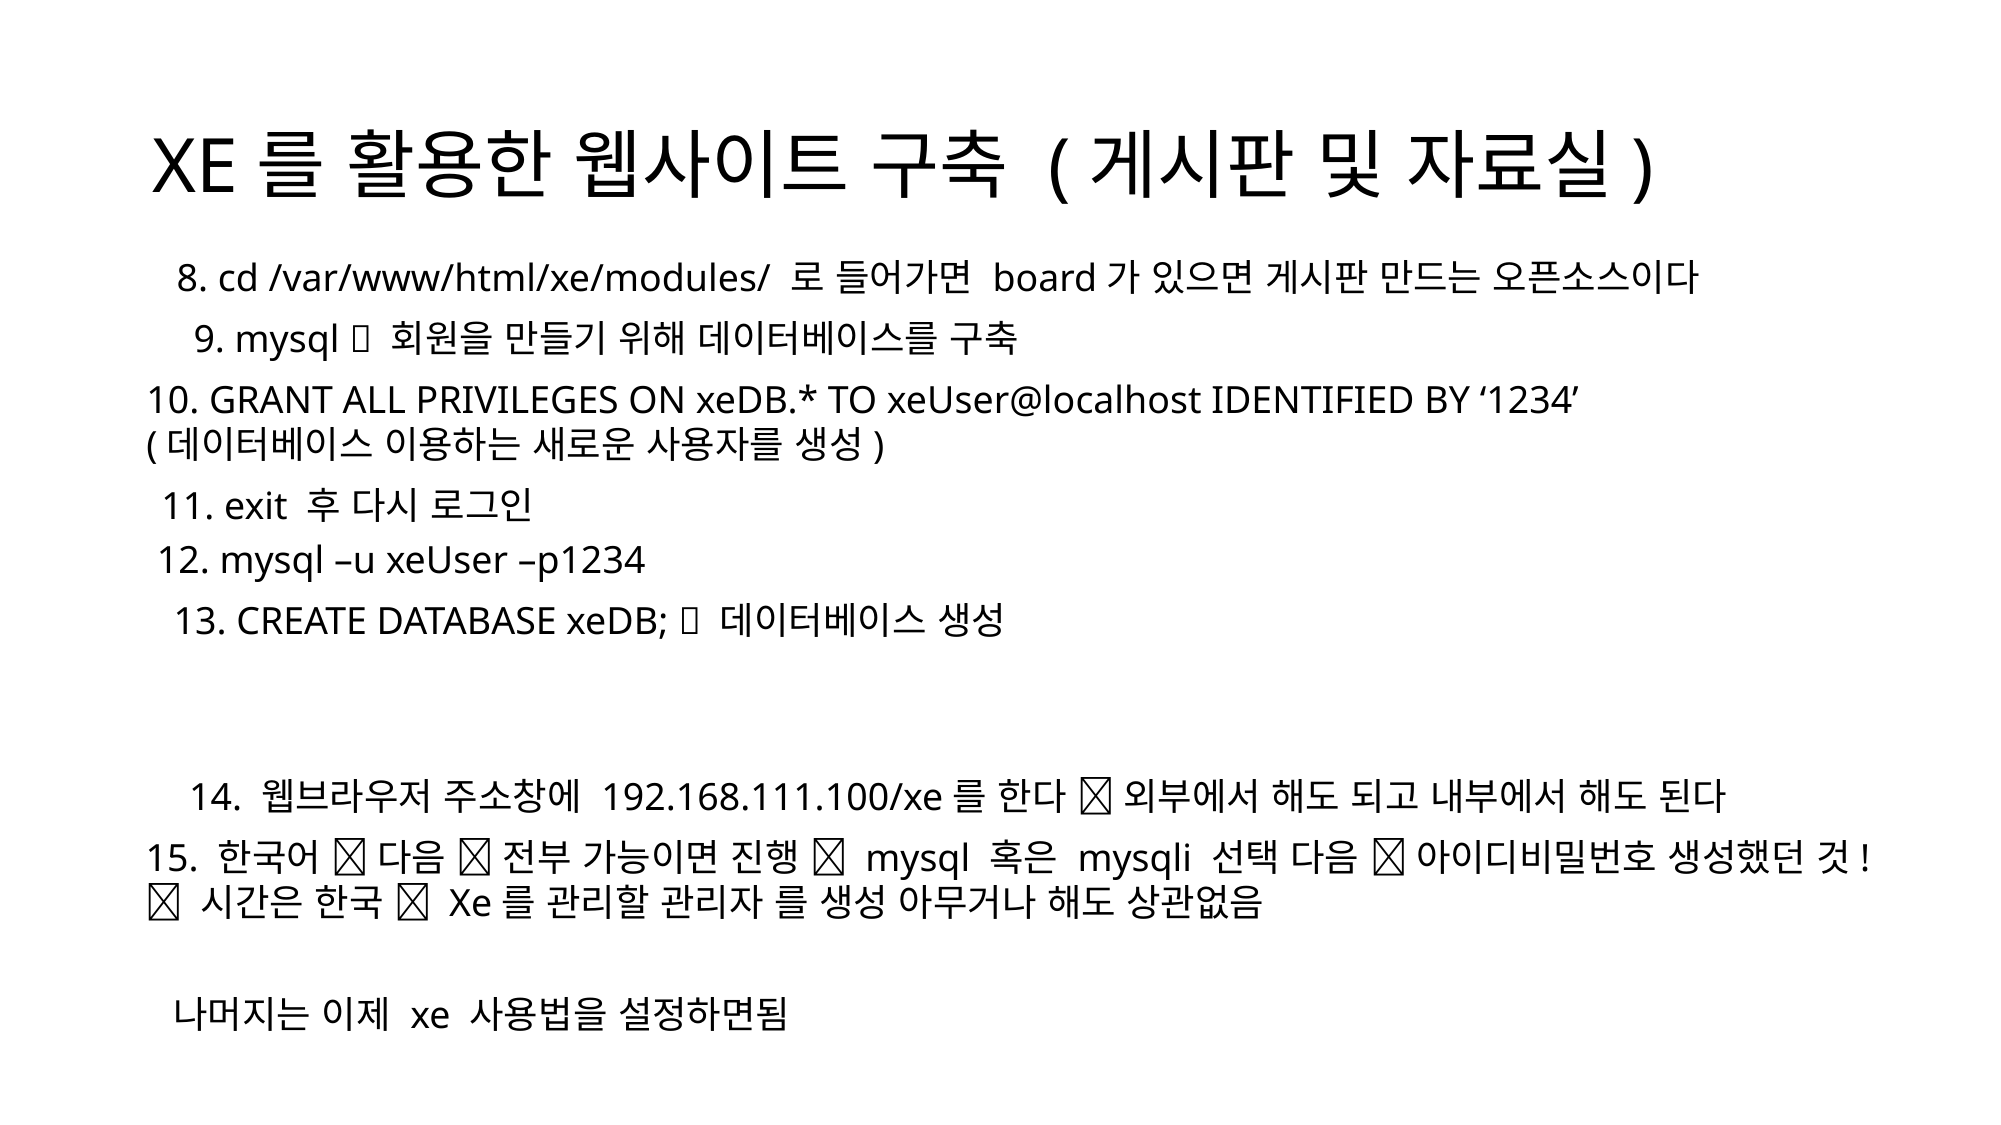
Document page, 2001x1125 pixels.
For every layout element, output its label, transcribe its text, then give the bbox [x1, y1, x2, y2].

text_box 13. CREATE DATABASE xeDB;  데이터베이스 생성 [159, 589, 1022, 650]
text_box 9. mysql  회원을 만들기 위해 데이터베이스를 구축 [178, 307, 1035, 368]
text_box 12. mysql –u xeUser –p1234 [142, 529, 662, 589]
text_box 11. exit 후 다시 로그인 [146, 474, 550, 534]
title XE를 활용한 웹사이트 구축 (게시판 및 자료실) [137, 59, 1863, 278]
text_box 15. 한국어  다음  전부 가능이면 진행  mysql 혹은 mysqli 선택 다음  아이디비밀번호 생성했던 것!  시간은 한국  Xe를 관리할 관리자 를 생성 아무거나 해도 상관없음 [130, 826, 1885, 931]
text_box 14. 웹브라우저 주소창에 192.168.111.100/xe를 한다  외부에서 해도 되고 내부에서 해도 된다 [174, 765, 1743, 826]
text_box 나머지는 이제 xe 사용법을 설정하면됨 [158, 983, 806, 1044]
text_box 8. cd /var/www/html/xe/modules/ 로 들어가면 board가 있으면 게시판 만드는 오픈소스이다 [161, 246, 1716, 307]
text_box 10. GRANT ALL PRIVILEGES ON xeDB.* TO xeUser@localhost IDENTIFIED BY ‘1234’ (데이터베이스 이용하는 새로운 사용자를 생성) [131, 368, 1605, 473]
